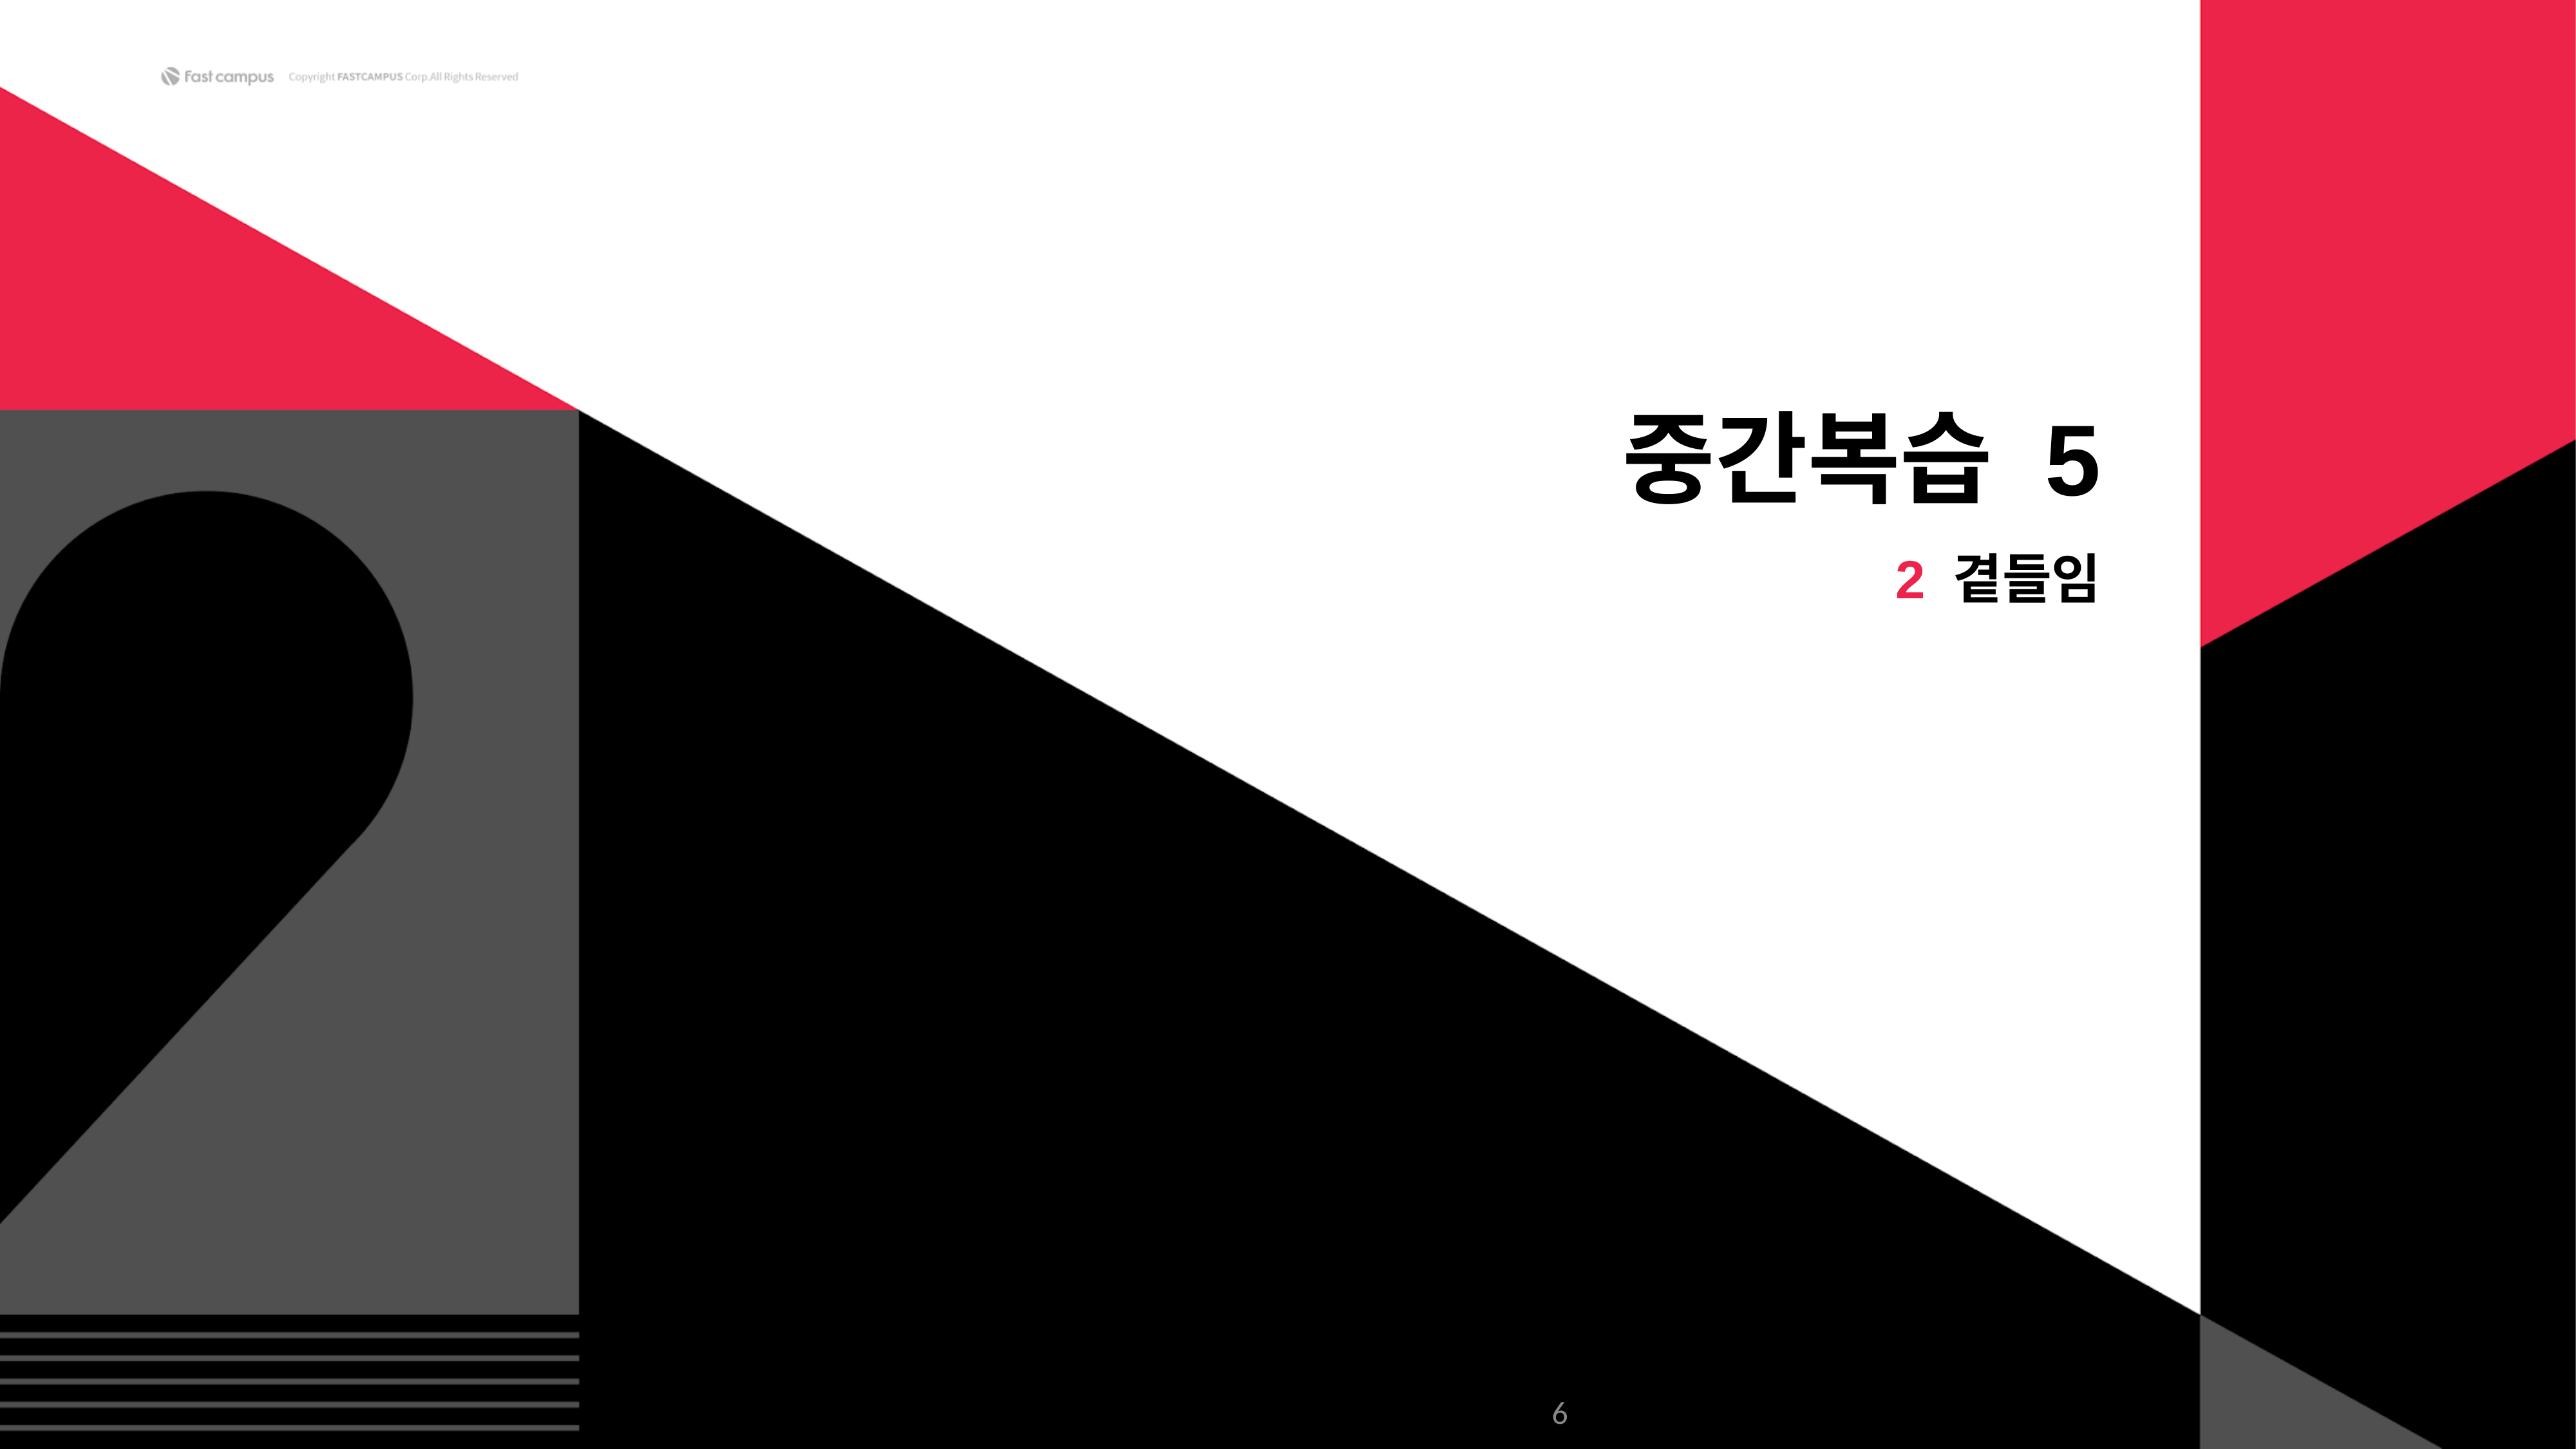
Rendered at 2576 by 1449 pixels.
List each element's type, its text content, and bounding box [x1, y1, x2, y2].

picture [0, 0, 2576, 1449]
text_box 중간복습 5 2 곁들임 [254, 390, 2107, 653]
slide_number ‹#› [998, 1372, 1578, 1449]
